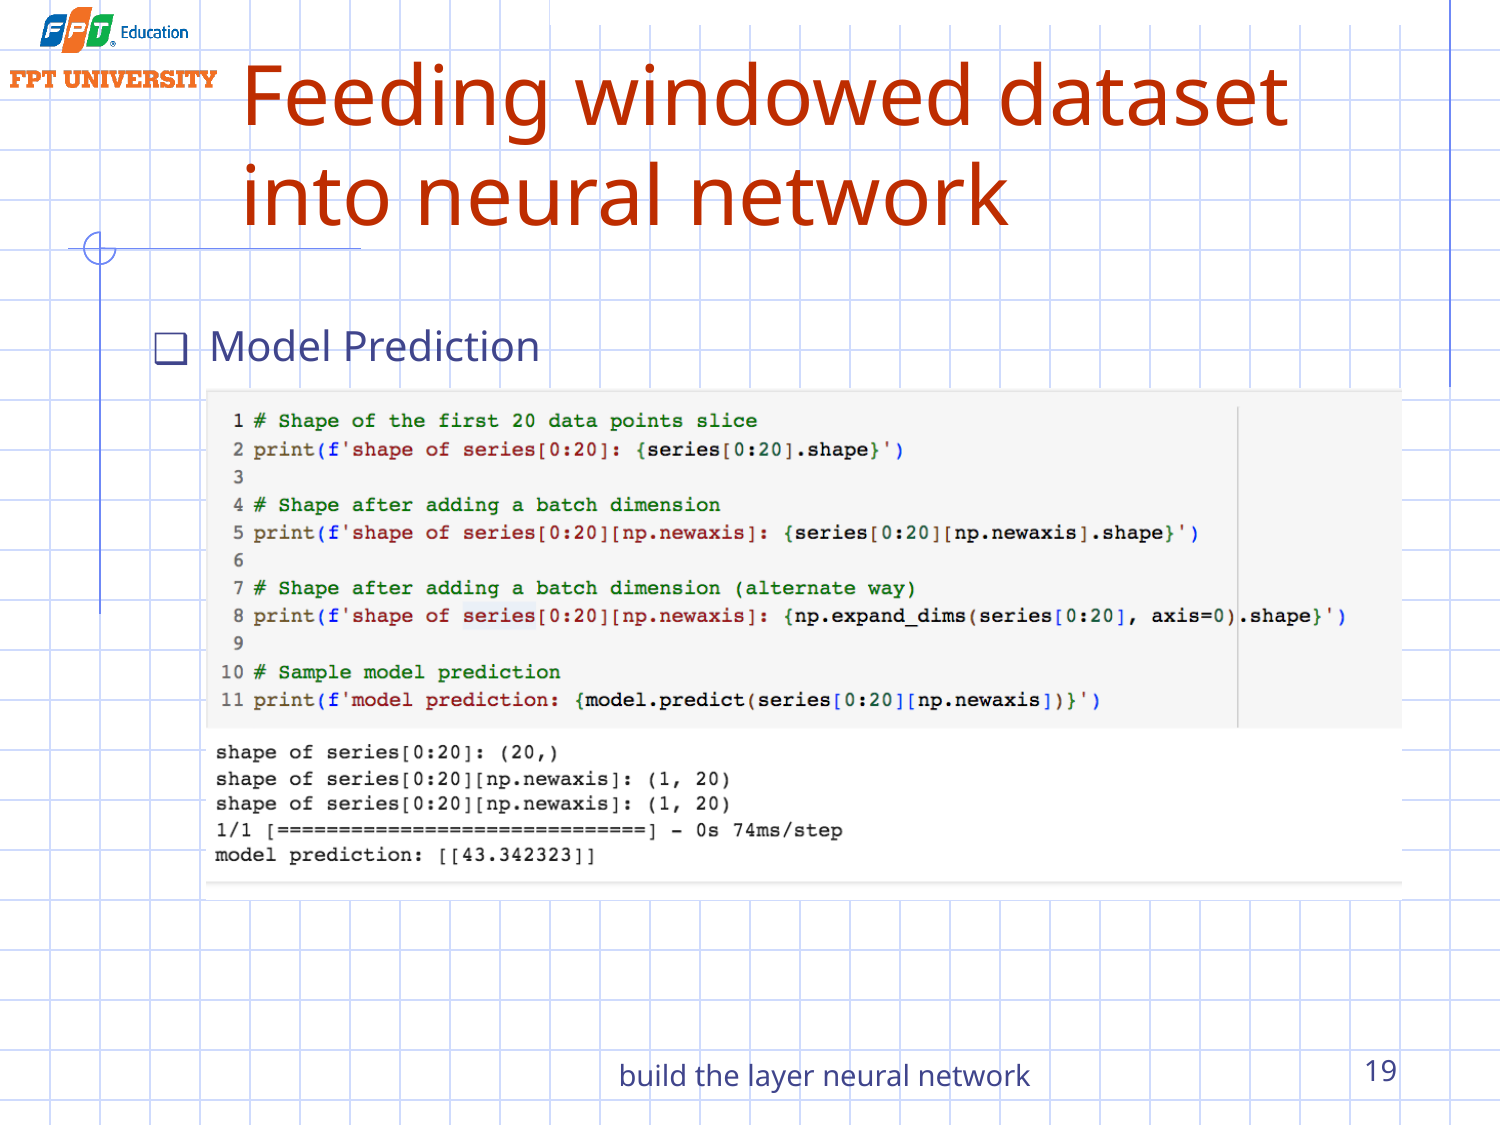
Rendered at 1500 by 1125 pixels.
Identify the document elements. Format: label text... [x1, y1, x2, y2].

text_box build the layer neural network [587, 1024, 1063, 1100]
title Feeding windowed dataset into neural network [225, 50, 1375, 250]
text_box ‹#› [1099, 1024, 1413, 1100]
list Model Prediction [137, 287, 1438, 988]
picture [10, 6, 217, 88]
picture [205, 388, 1402, 901]
